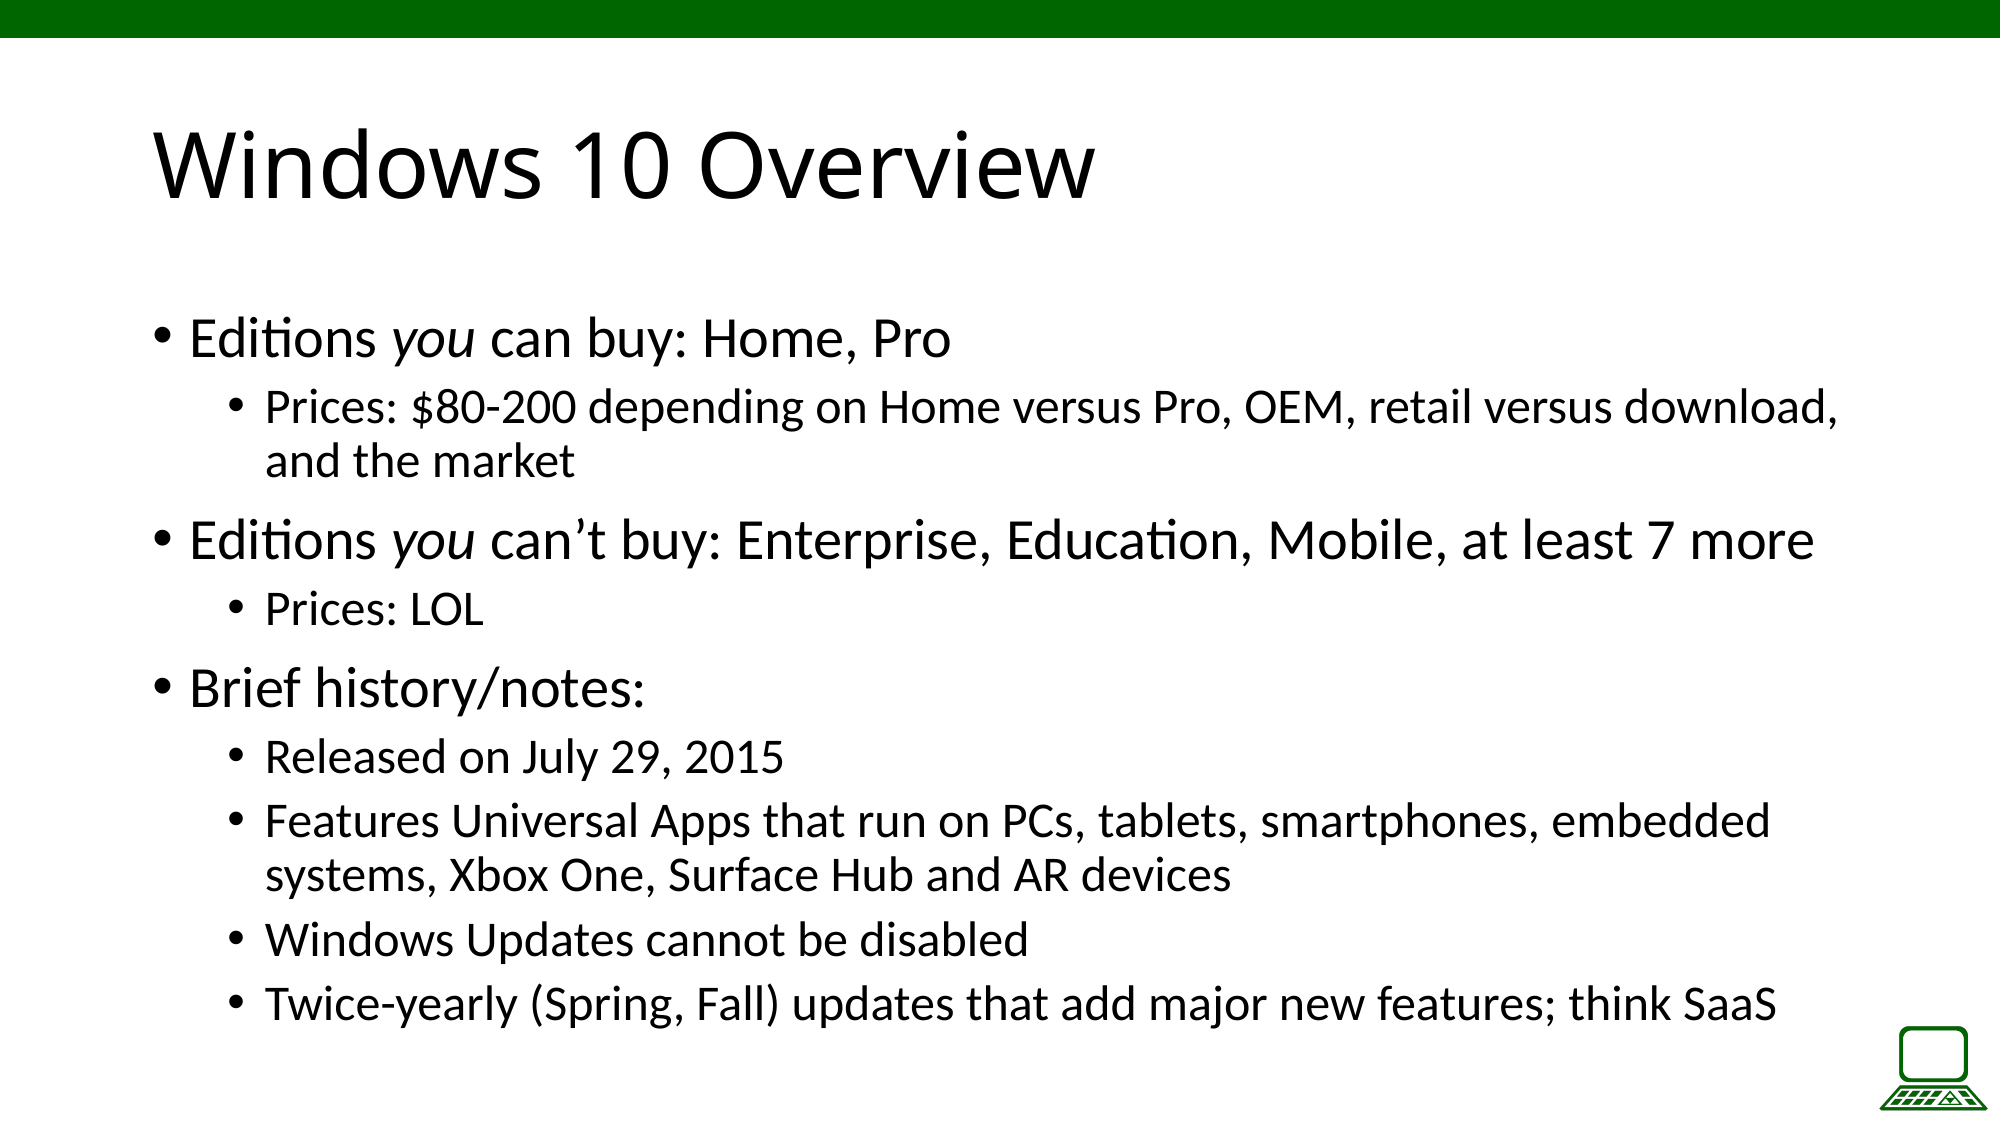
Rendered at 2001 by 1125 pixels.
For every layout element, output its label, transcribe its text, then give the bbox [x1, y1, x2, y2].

title Windows 10 Overview [137, 59, 1863, 278]
picture [1879, 1026, 1988, 1111]
list Editions you can buy: Home, Pro Prices: $80-200 depending on Home versus Pro, OEM, retail versus download, and the market Editions you can’t buy: Enterprise, Education, Mobile, at least 7 more Prices: LOL Brief history/notes: Released on July 29, 2015 Features Universal Apps that run on PCs, tablets, smartphones, embedded systems, Xbox One, Surface Hub and AR devices Windows Updates cannot be disabled Twice-yearly (Spring, Fall) updates that add major new features; think SaaS [137, 299, 1863, 1082]
text_box [0, 0, 2000, 39]
